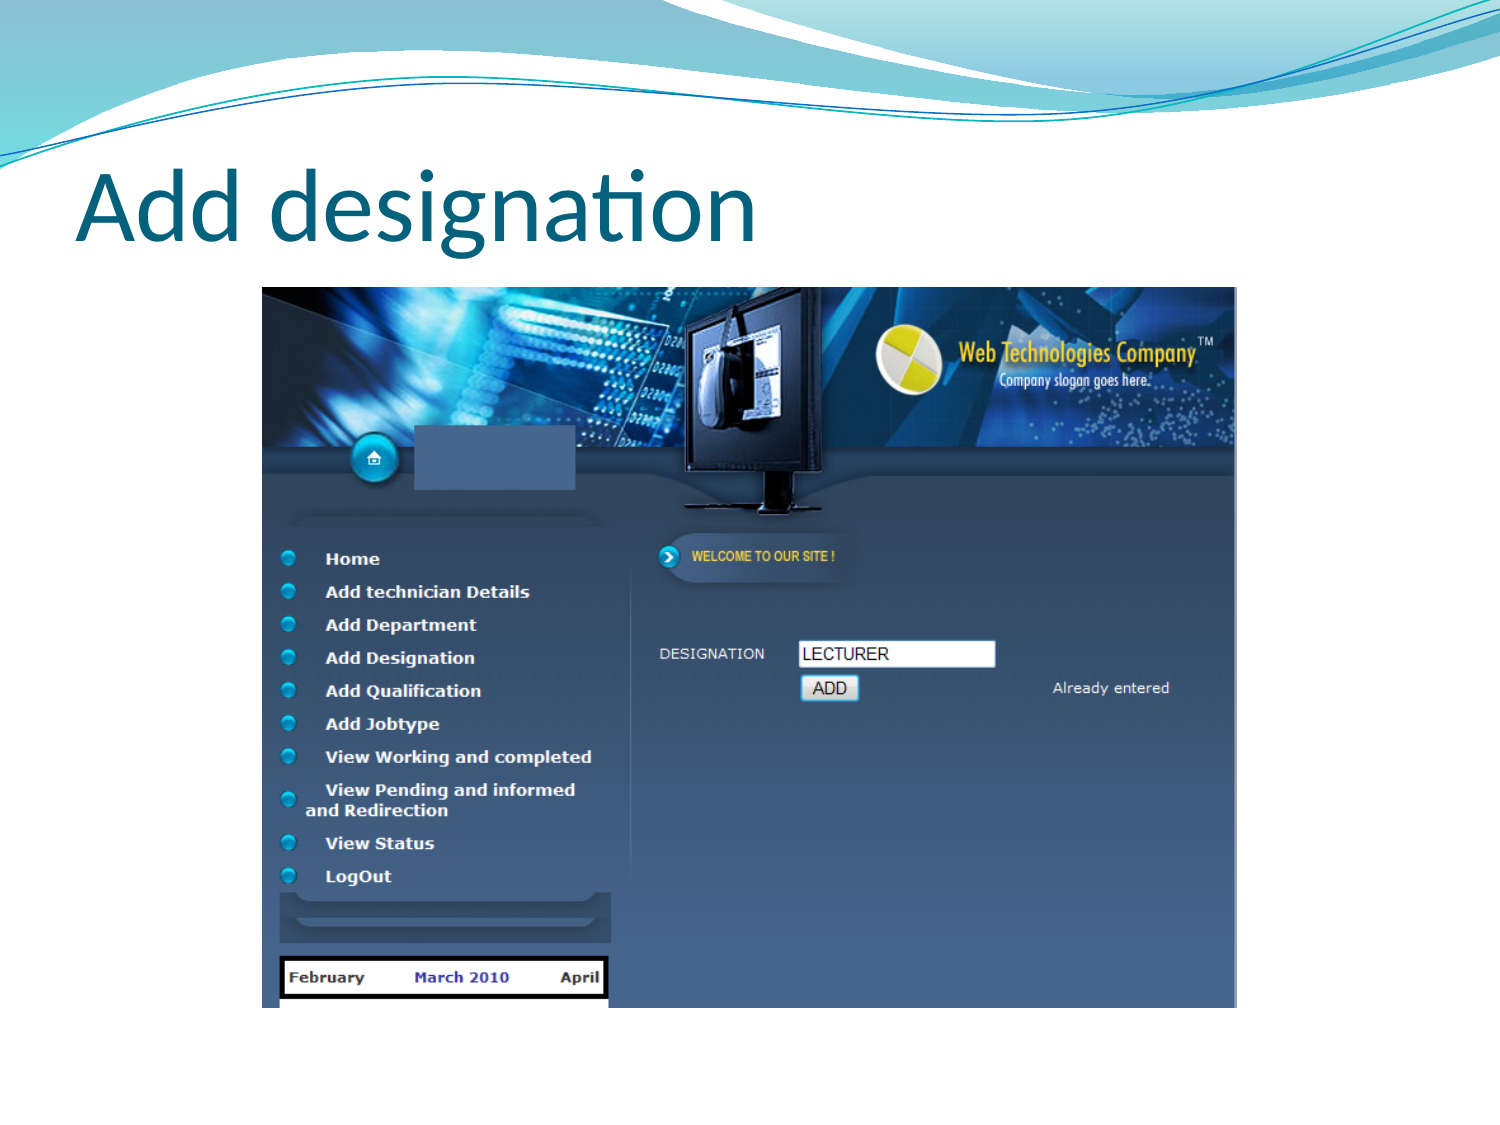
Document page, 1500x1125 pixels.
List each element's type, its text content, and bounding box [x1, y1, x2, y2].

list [262, 287, 1237, 1008]
title Add designation [74, 74, 1426, 263]
